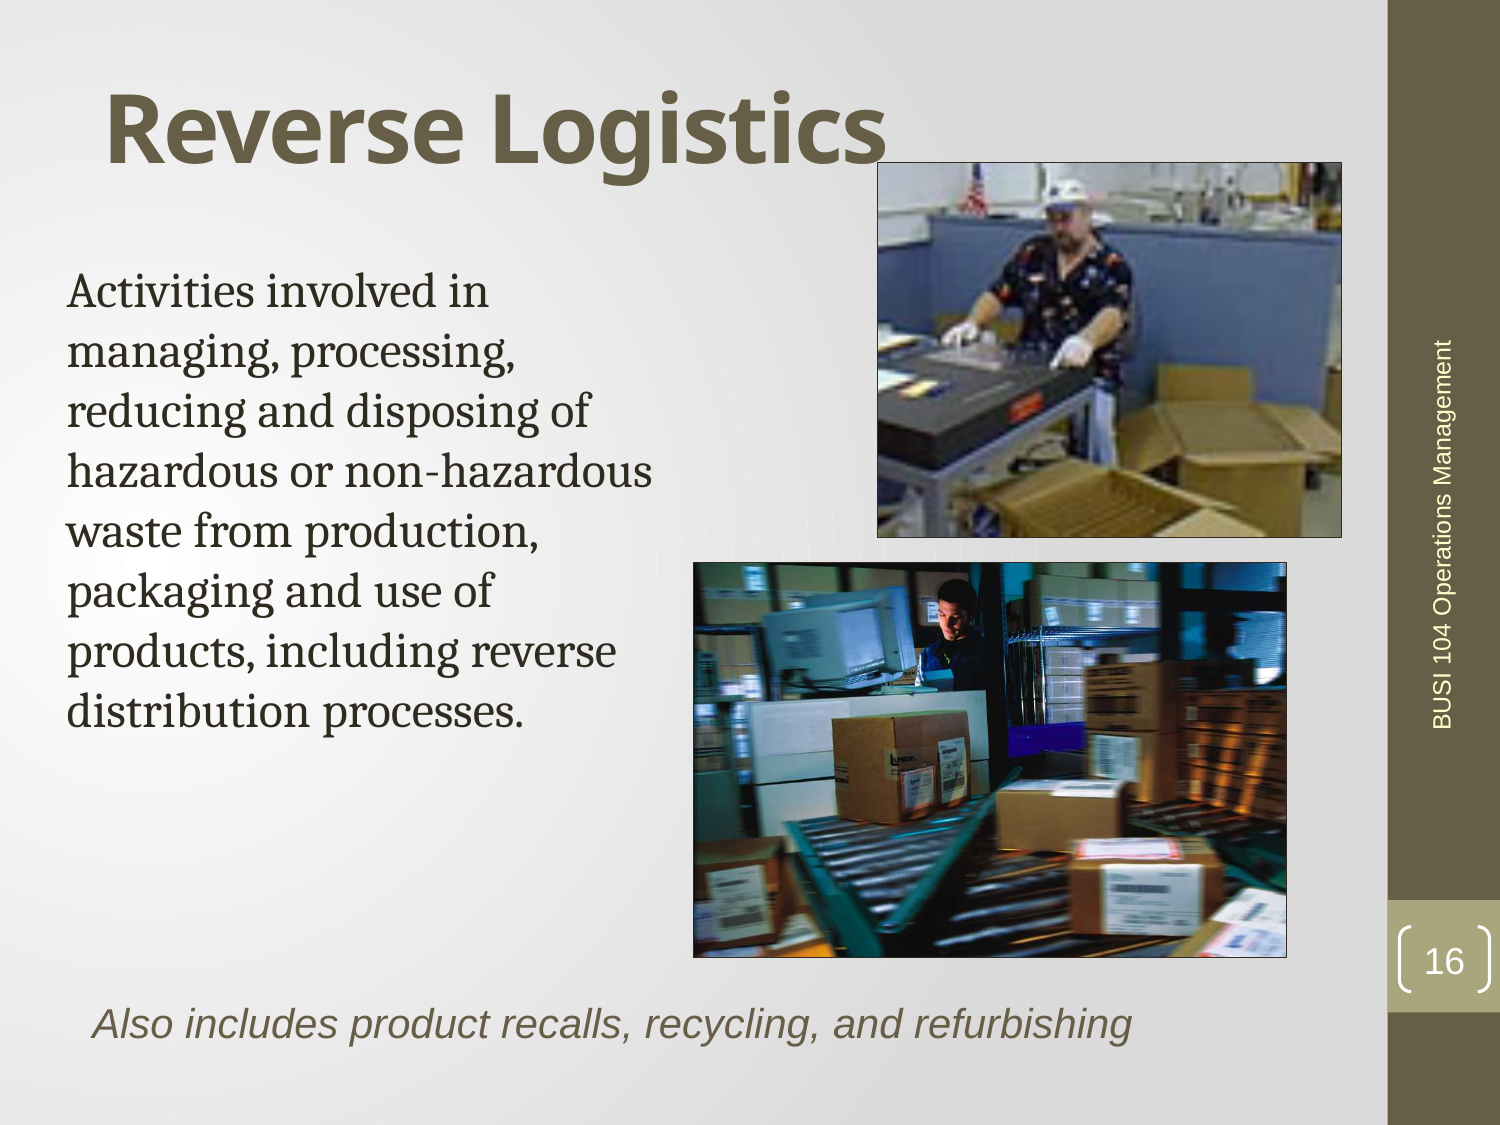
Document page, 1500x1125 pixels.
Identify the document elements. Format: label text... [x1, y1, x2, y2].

slide_number 16 [1397, 925, 1492, 994]
text_box Also includes product recalls, recycling, and refurbishing [77, 989, 1341, 1055]
footer BUSI 104 Operations Management [1412, 325, 1469, 889]
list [693, 561, 1288, 959]
title Reverse Logistics [87, 50, 1363, 200]
list Activities involved in managing, processing, reducing and disposing of hazardous or non-hazardous waste from production, packaging and use of products, including reverse distribution processes. [0, 249, 683, 825]
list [876, 161, 1342, 538]
